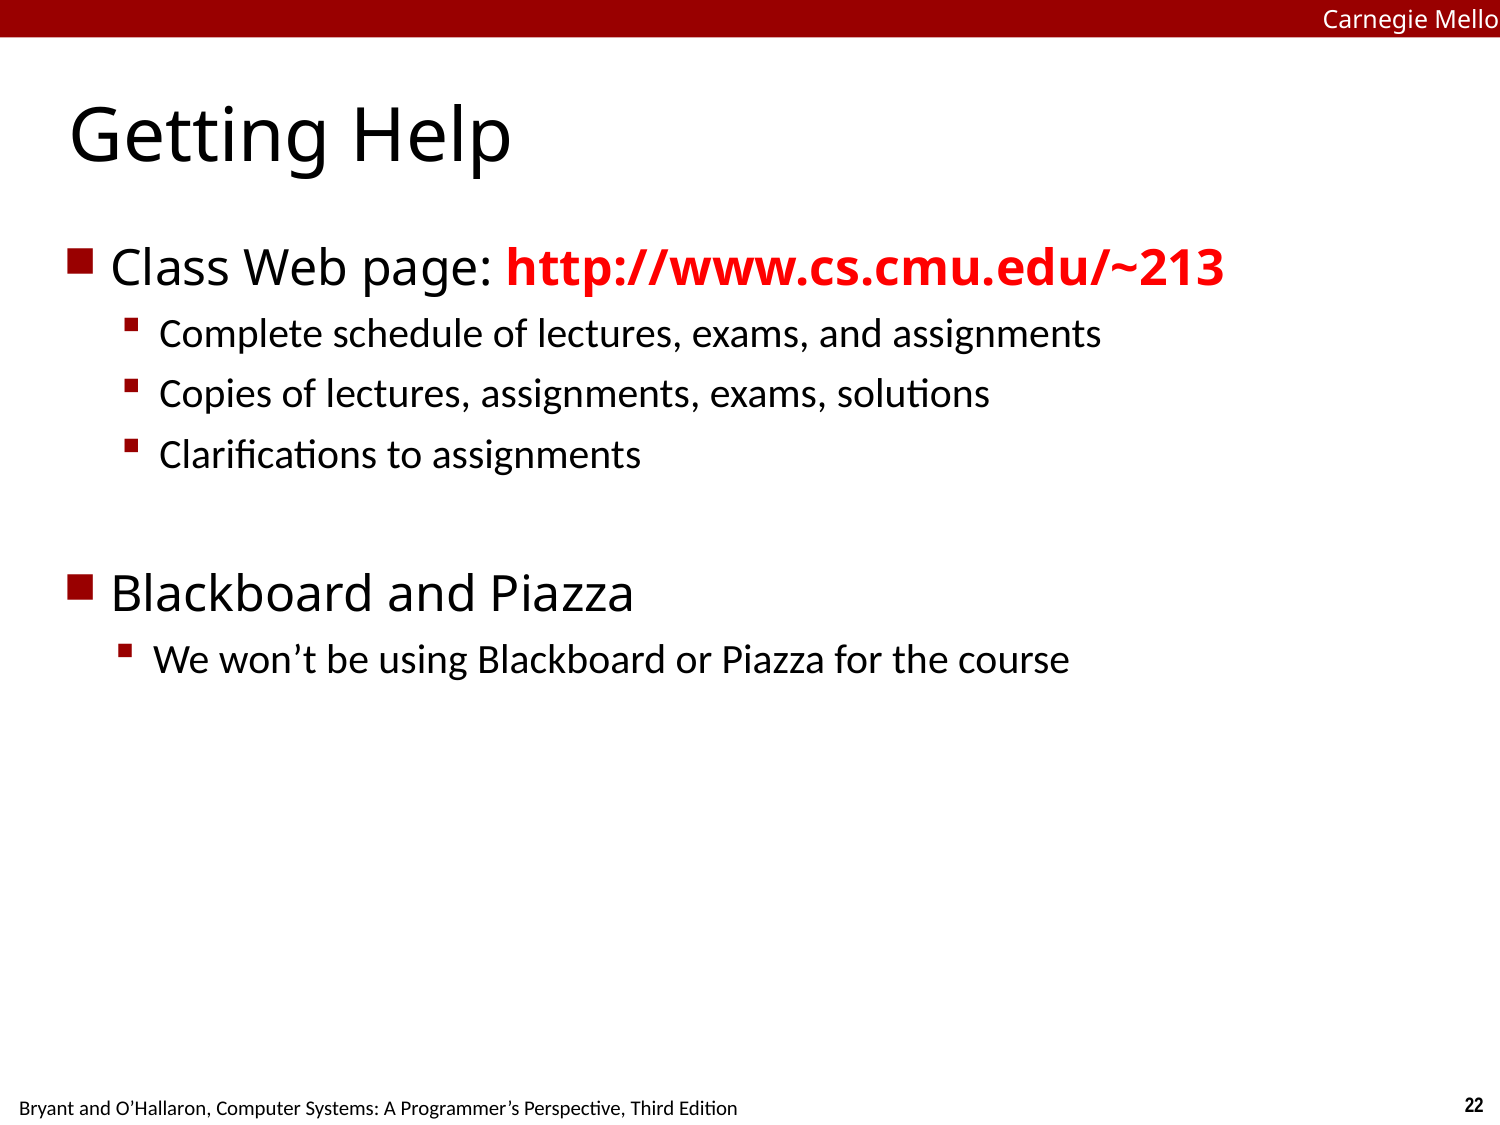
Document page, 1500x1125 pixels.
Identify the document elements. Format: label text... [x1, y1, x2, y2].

text_box Carnegie Mellon [1322, 3, 1500, 33]
title Getting Help [62, 41, 1438, 222]
text_box [0, 0, 1500, 38]
list Class Web page: http://www.cs.cmu.edu/~213 Complete schedule of lectures, exams, and assignments Copies of lectures, assignments, exams, solutions Clarifications to assignments Blackboard and Piazza We won’t be using Blackboard or Piazza for the course [62, 228, 1438, 1122]
